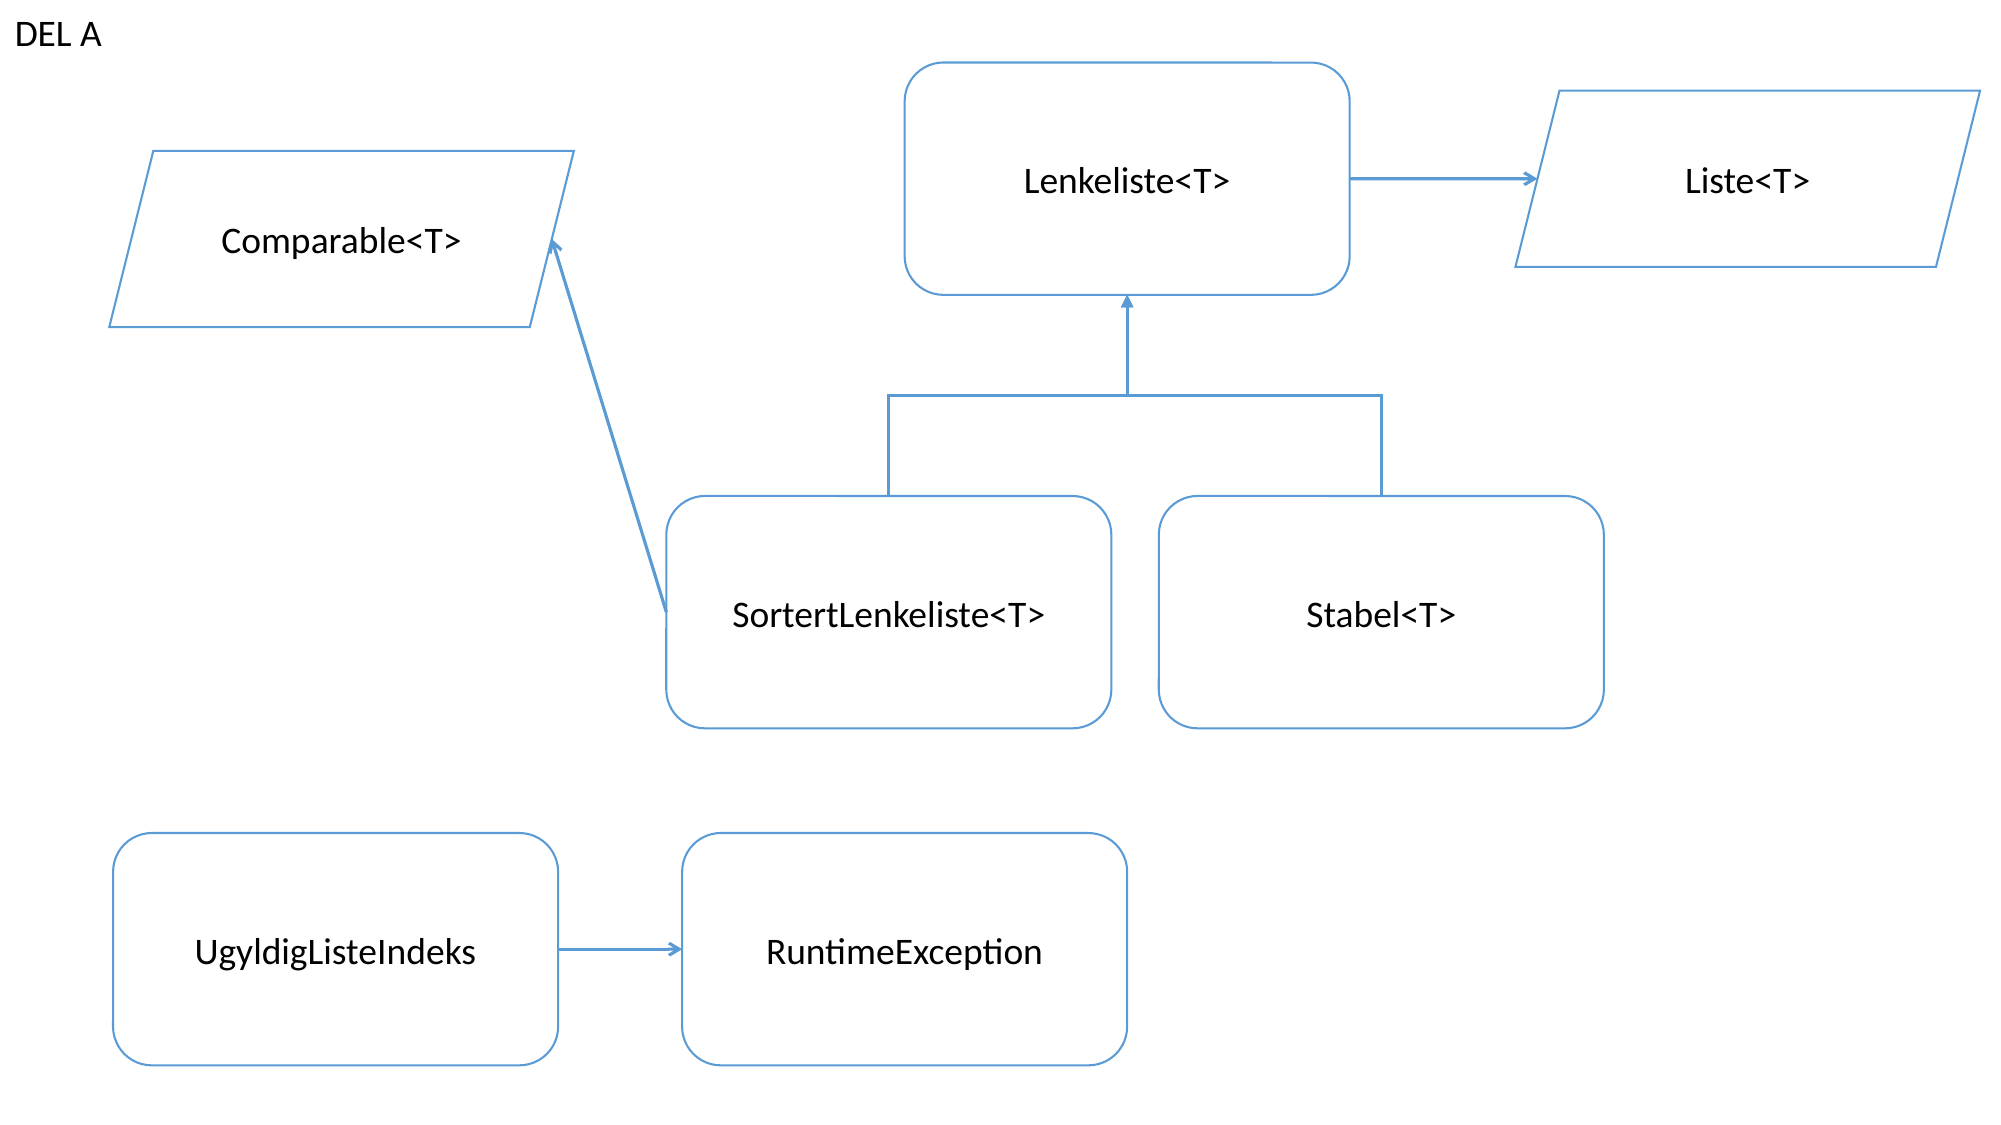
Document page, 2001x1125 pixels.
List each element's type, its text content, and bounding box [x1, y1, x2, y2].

text_box Comparable<T> [107, 149, 576, 329]
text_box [907, 276, 1109, 515]
text_box Liste<T> [1514, 89, 1982, 268]
text_box RuntimeException [681, 831, 1129, 1067]
text_box Lenkeliste<T> [903, 61, 1351, 296]
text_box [1153, 268, 1355, 523]
text_box DEL A [0, 1, 153, 62]
text_box UgyldigListeIndeks [111, 831, 560, 1067]
text_box SortertLenkeliste<T> [665, 494, 1113, 730]
text_box Stabel<T> [1157, 494, 1605, 730]
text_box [551, 239, 667, 613]
